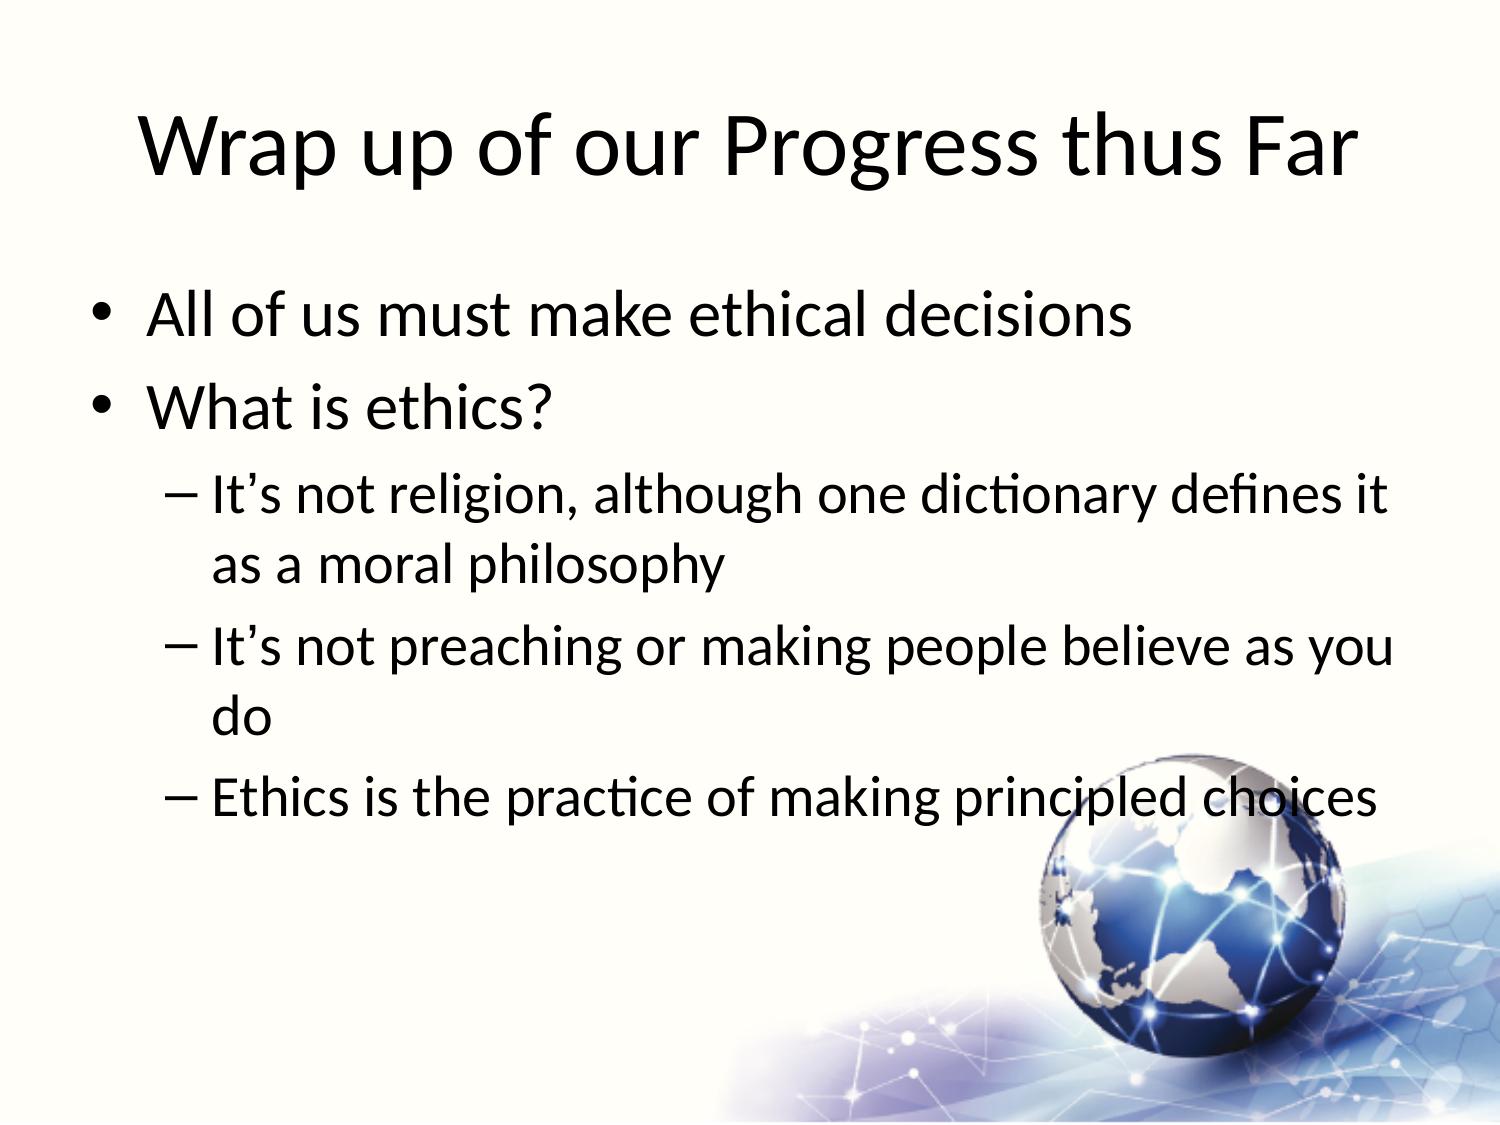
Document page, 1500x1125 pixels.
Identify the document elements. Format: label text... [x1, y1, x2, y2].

title Wrap up of our Progress thus Far [75, 45, 1425, 233]
list All of us must make ethical decisions What is ethics? It’s not religion, although one dictionary defines it as a moral philosophy It’s not preaching or making people believe as you do Ethics is the practice of making principled choices [75, 262, 1425, 1005]
picture [0, 0, 1500, 1125]
